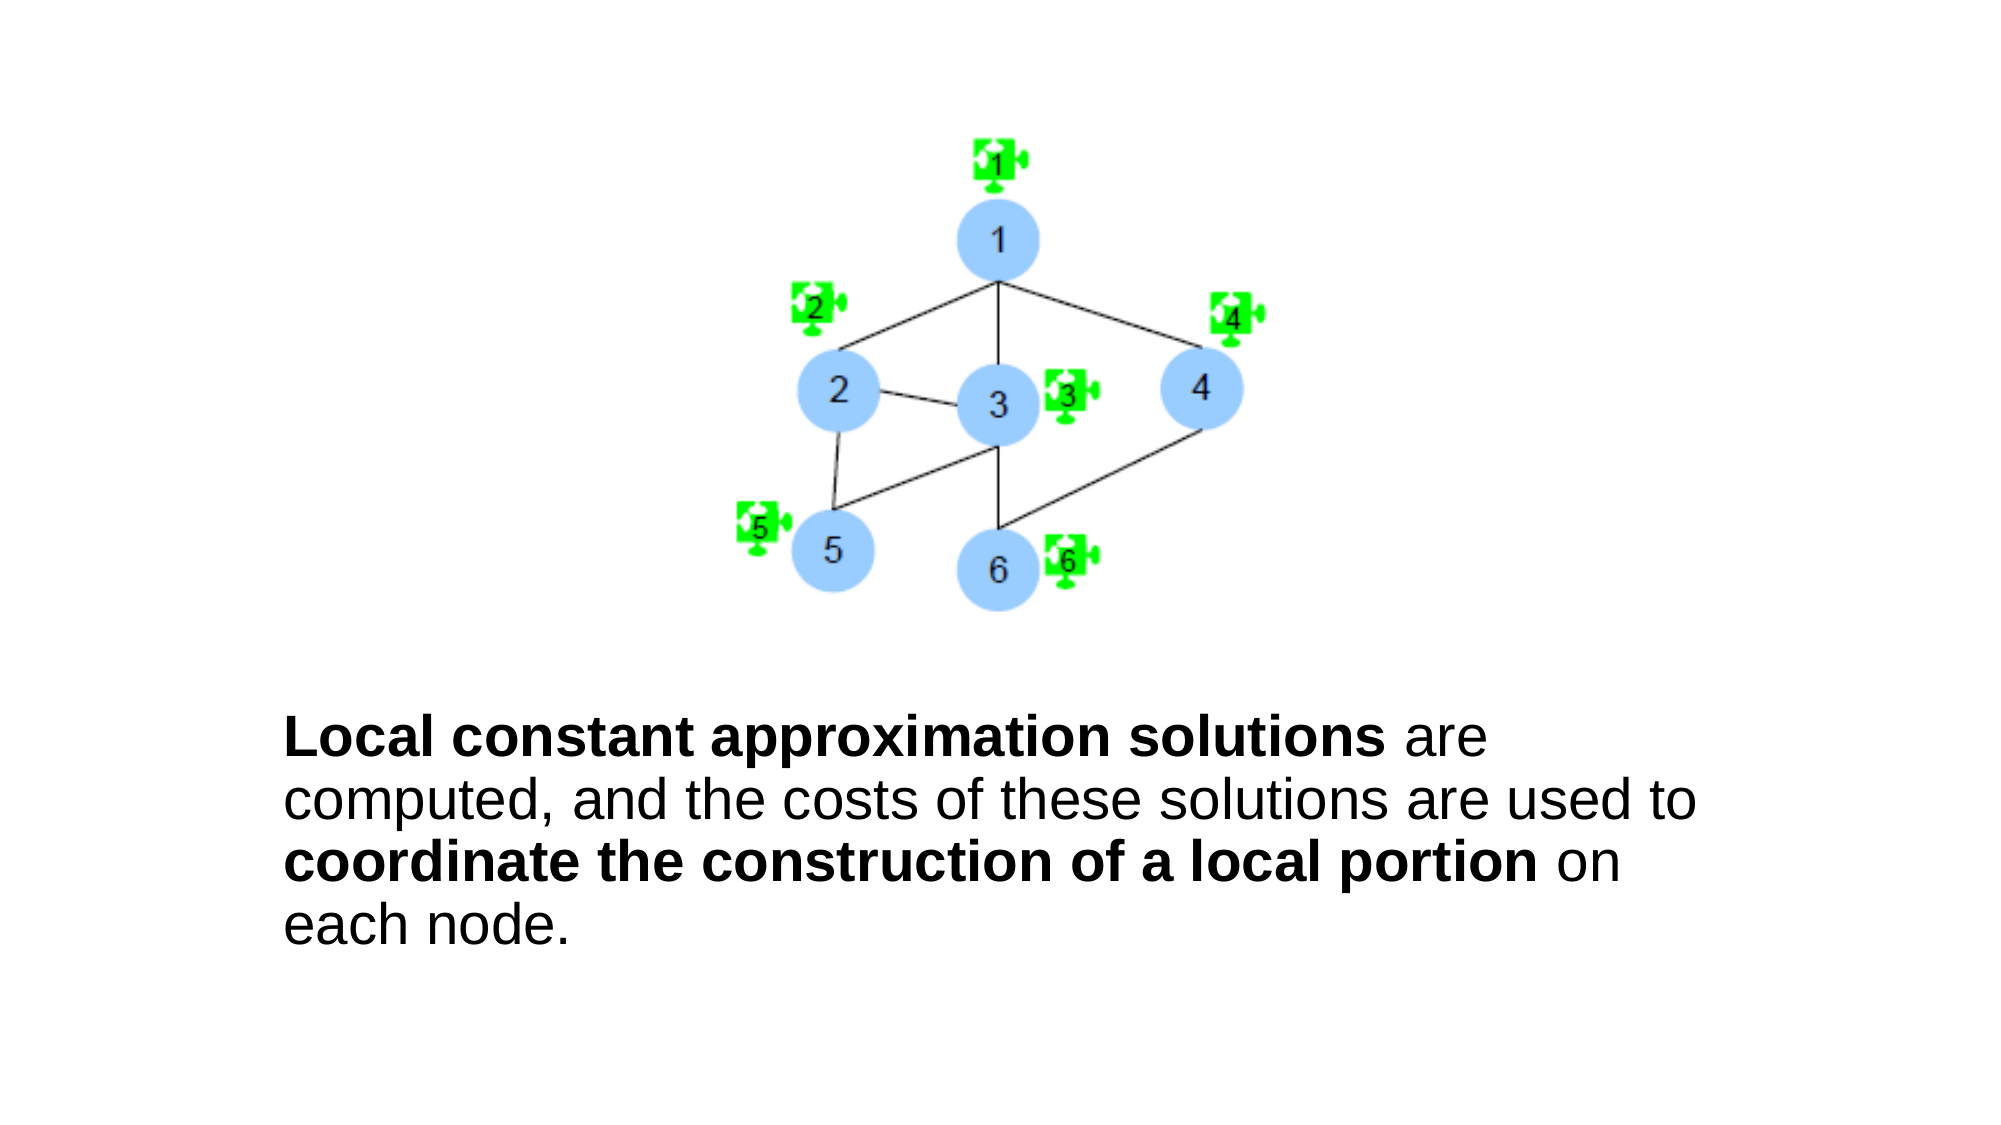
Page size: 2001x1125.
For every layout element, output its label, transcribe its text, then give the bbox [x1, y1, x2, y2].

list Local constant approximation solutions are computed, and the costs of these solutions are used to coordinate the construction of a local portion on each node. [268, 698, 1732, 1013]
picture [711, 112, 1289, 634]
